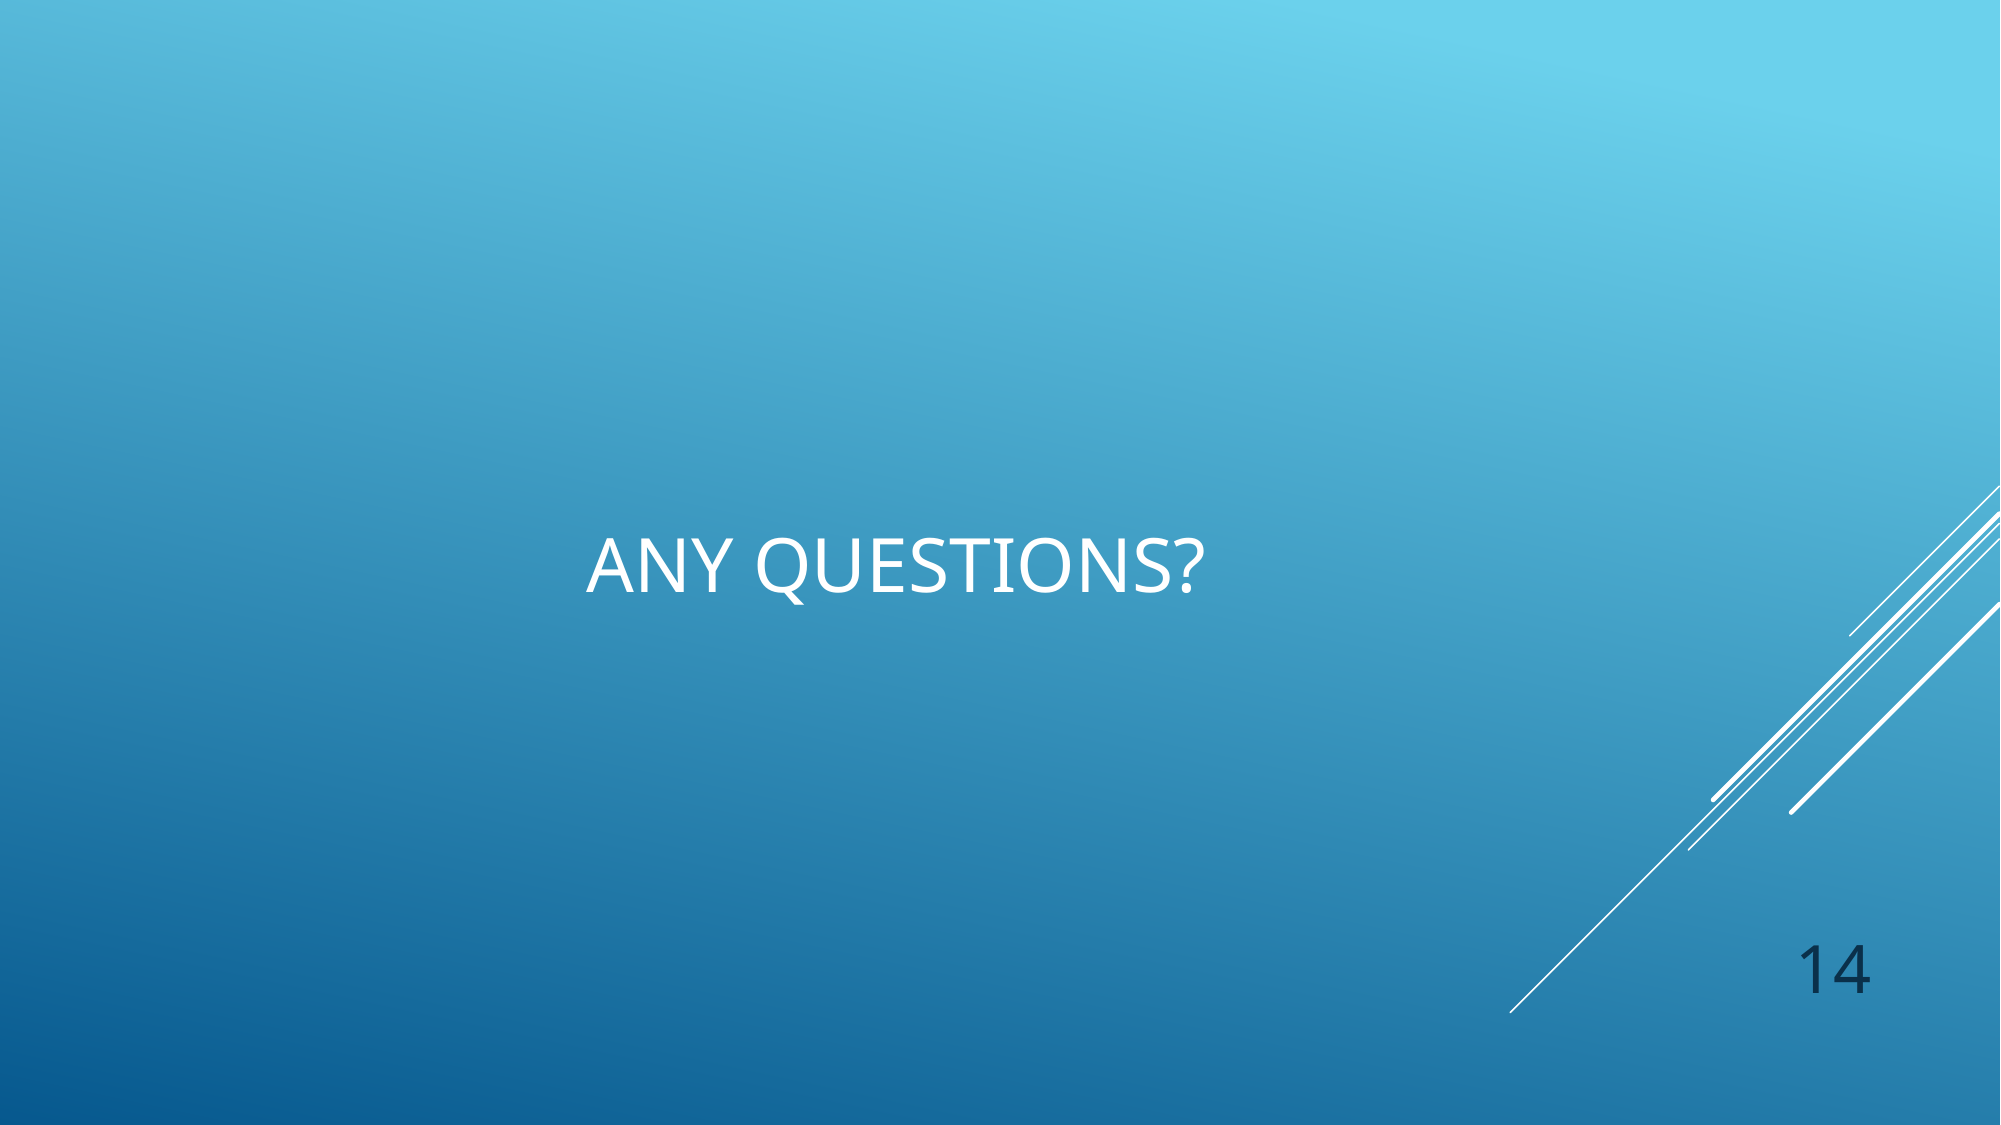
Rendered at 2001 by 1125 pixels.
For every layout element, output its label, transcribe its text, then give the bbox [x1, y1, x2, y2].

title Any questions? [571, 438, 1972, 687]
slide_number 14 [1700, 915, 1888, 1025]
